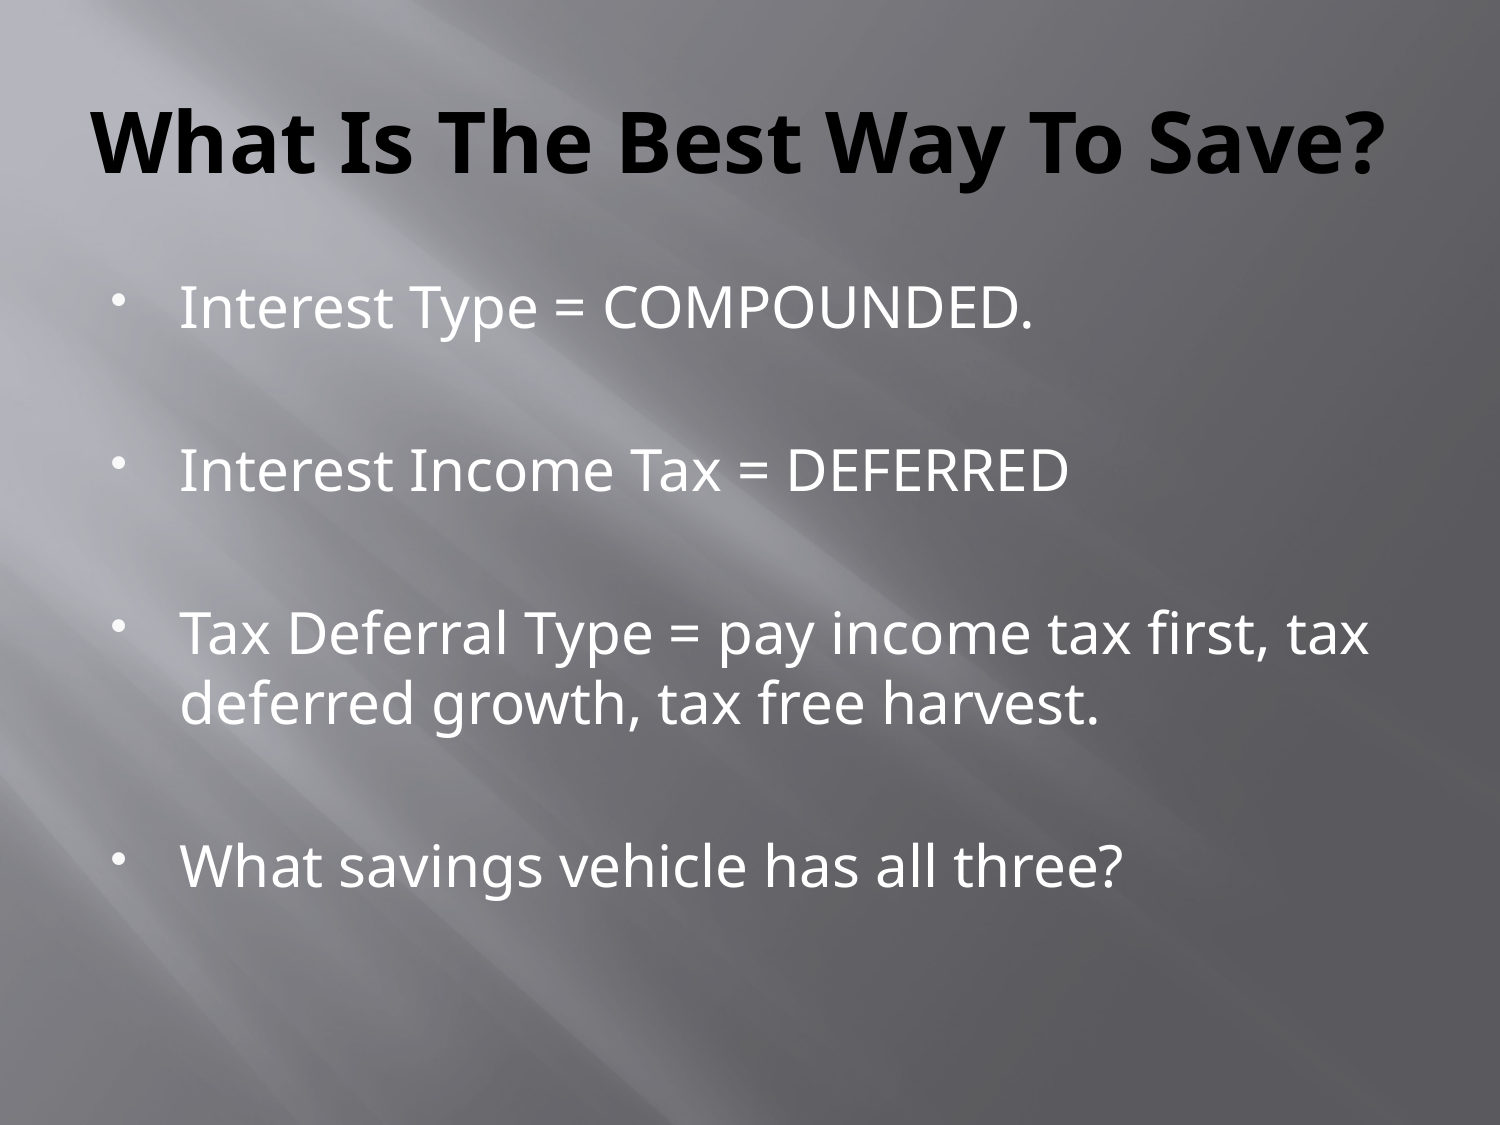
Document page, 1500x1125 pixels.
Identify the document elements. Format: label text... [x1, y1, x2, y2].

title What Is The Best Way To Save? [75, 45, 1425, 233]
list Interest Type = COMPOUNDED. Interest Income Tax = DEFERRED Tax Deferral Type = pay income tax first, tax deferred growth, tax free harvest. What savings vehicle has all three? [75, 262, 1425, 1035]
